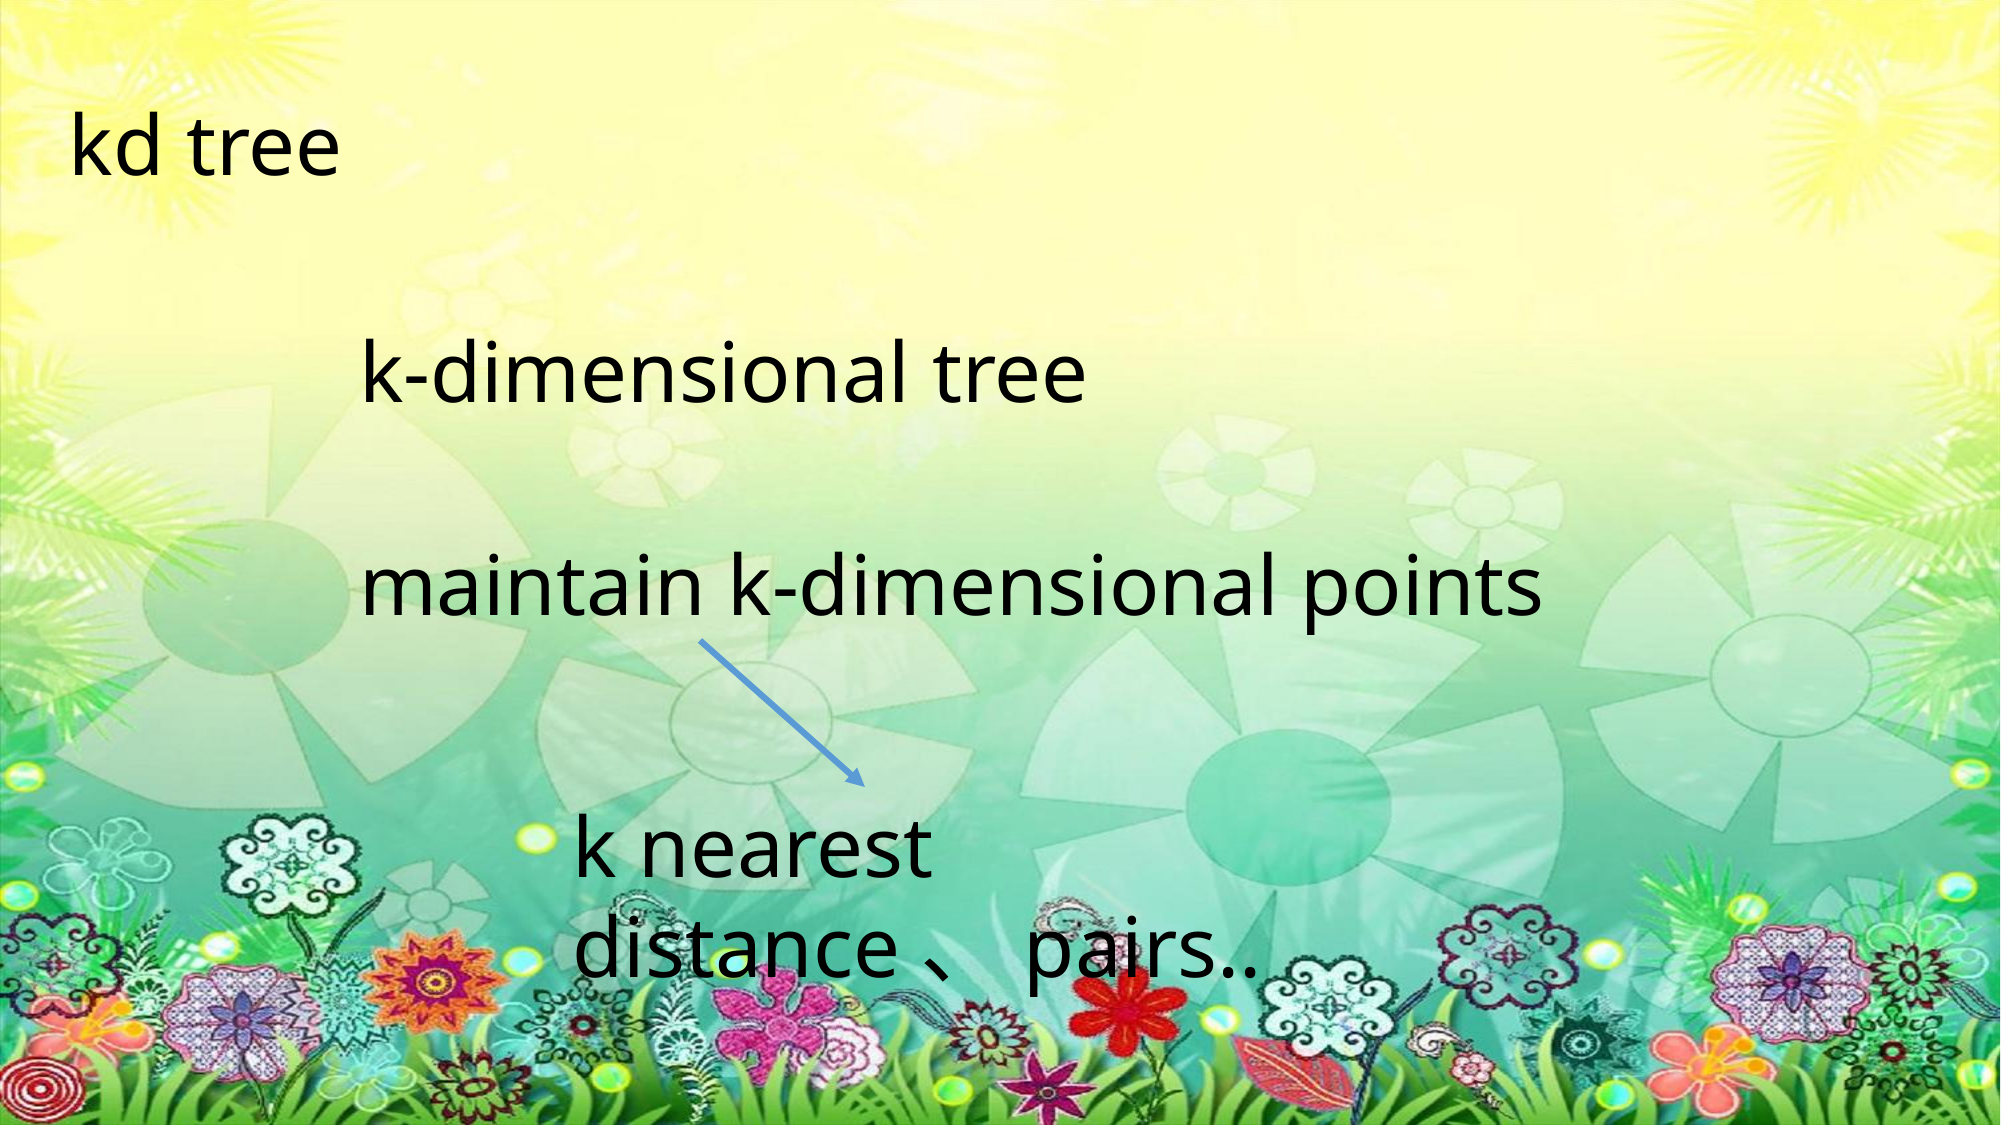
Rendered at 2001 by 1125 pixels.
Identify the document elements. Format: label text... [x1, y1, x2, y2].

text_box maintain k-dimensional points [344, 524, 1787, 640]
text_box k-dimensional tree [344, 311, 1105, 427]
text_box kd tree [54, 84, 961, 200]
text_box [699, 640, 865, 787]
picture [0, 0, 2001, 1125]
text_box k nearest distance、pairs.. [557, 786, 1510, 1002]
